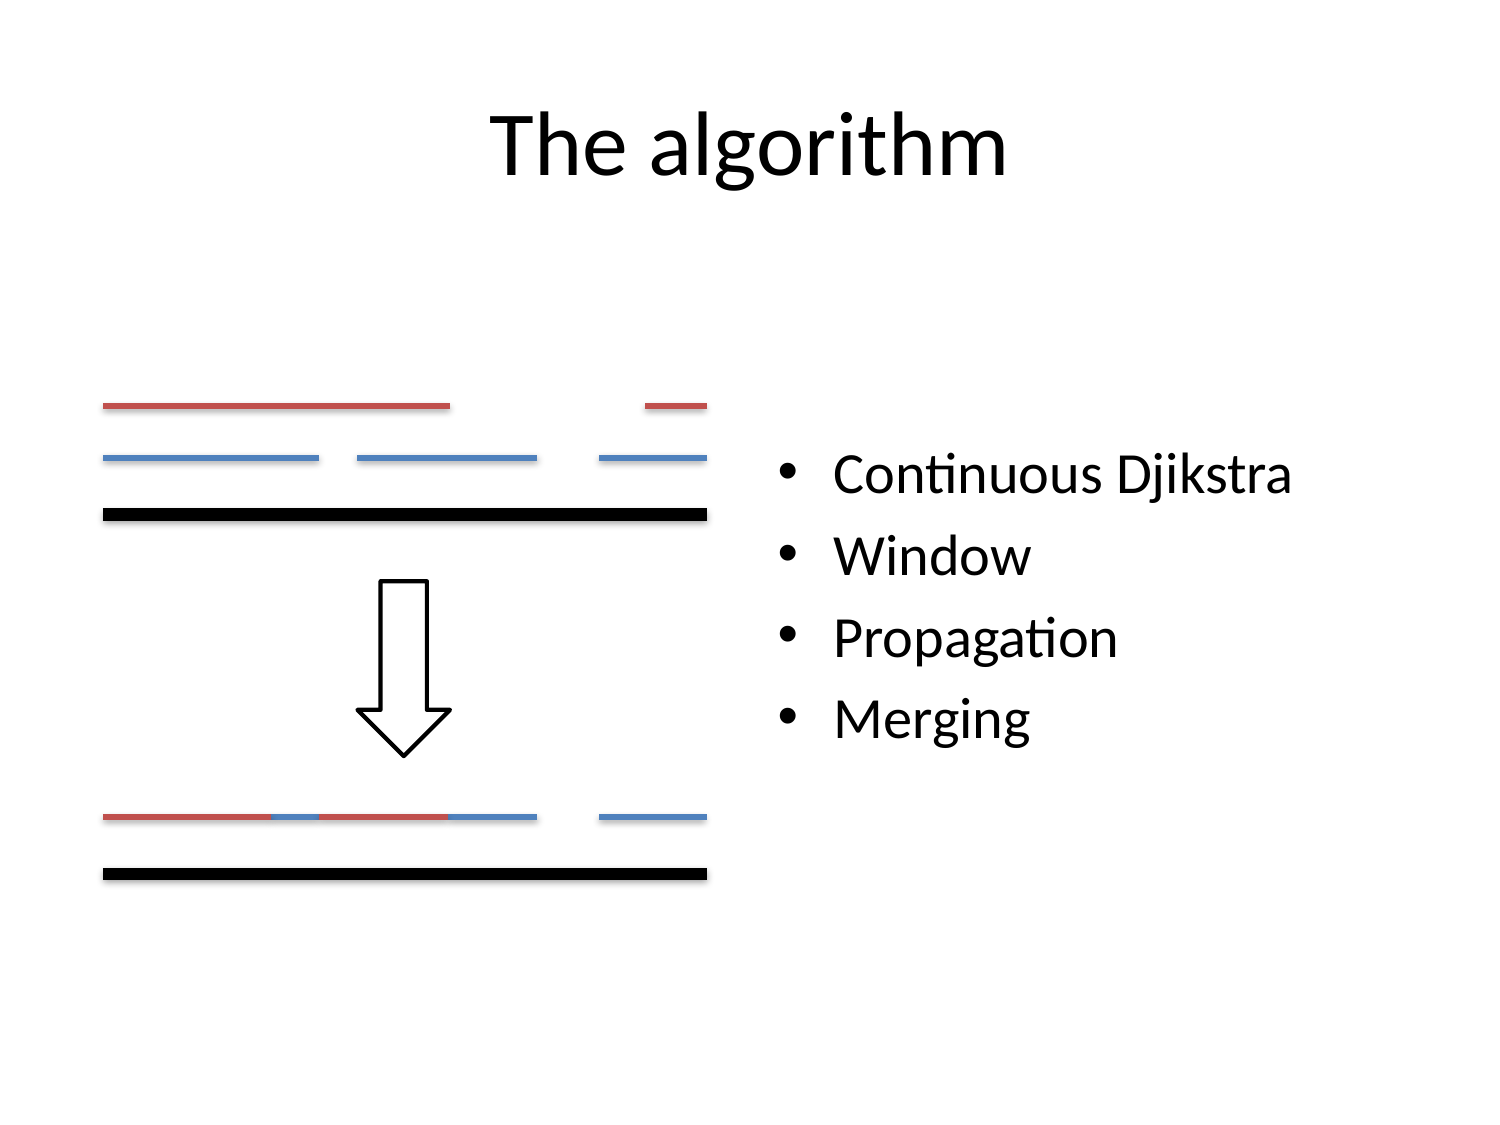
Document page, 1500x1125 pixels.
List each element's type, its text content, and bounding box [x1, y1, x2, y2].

title The algorithm [75, 45, 1425, 233]
list Continuous Djikstra Window Propagation Merging [762, 262, 1425, 1005]
text_box [355, 579, 452, 759]
